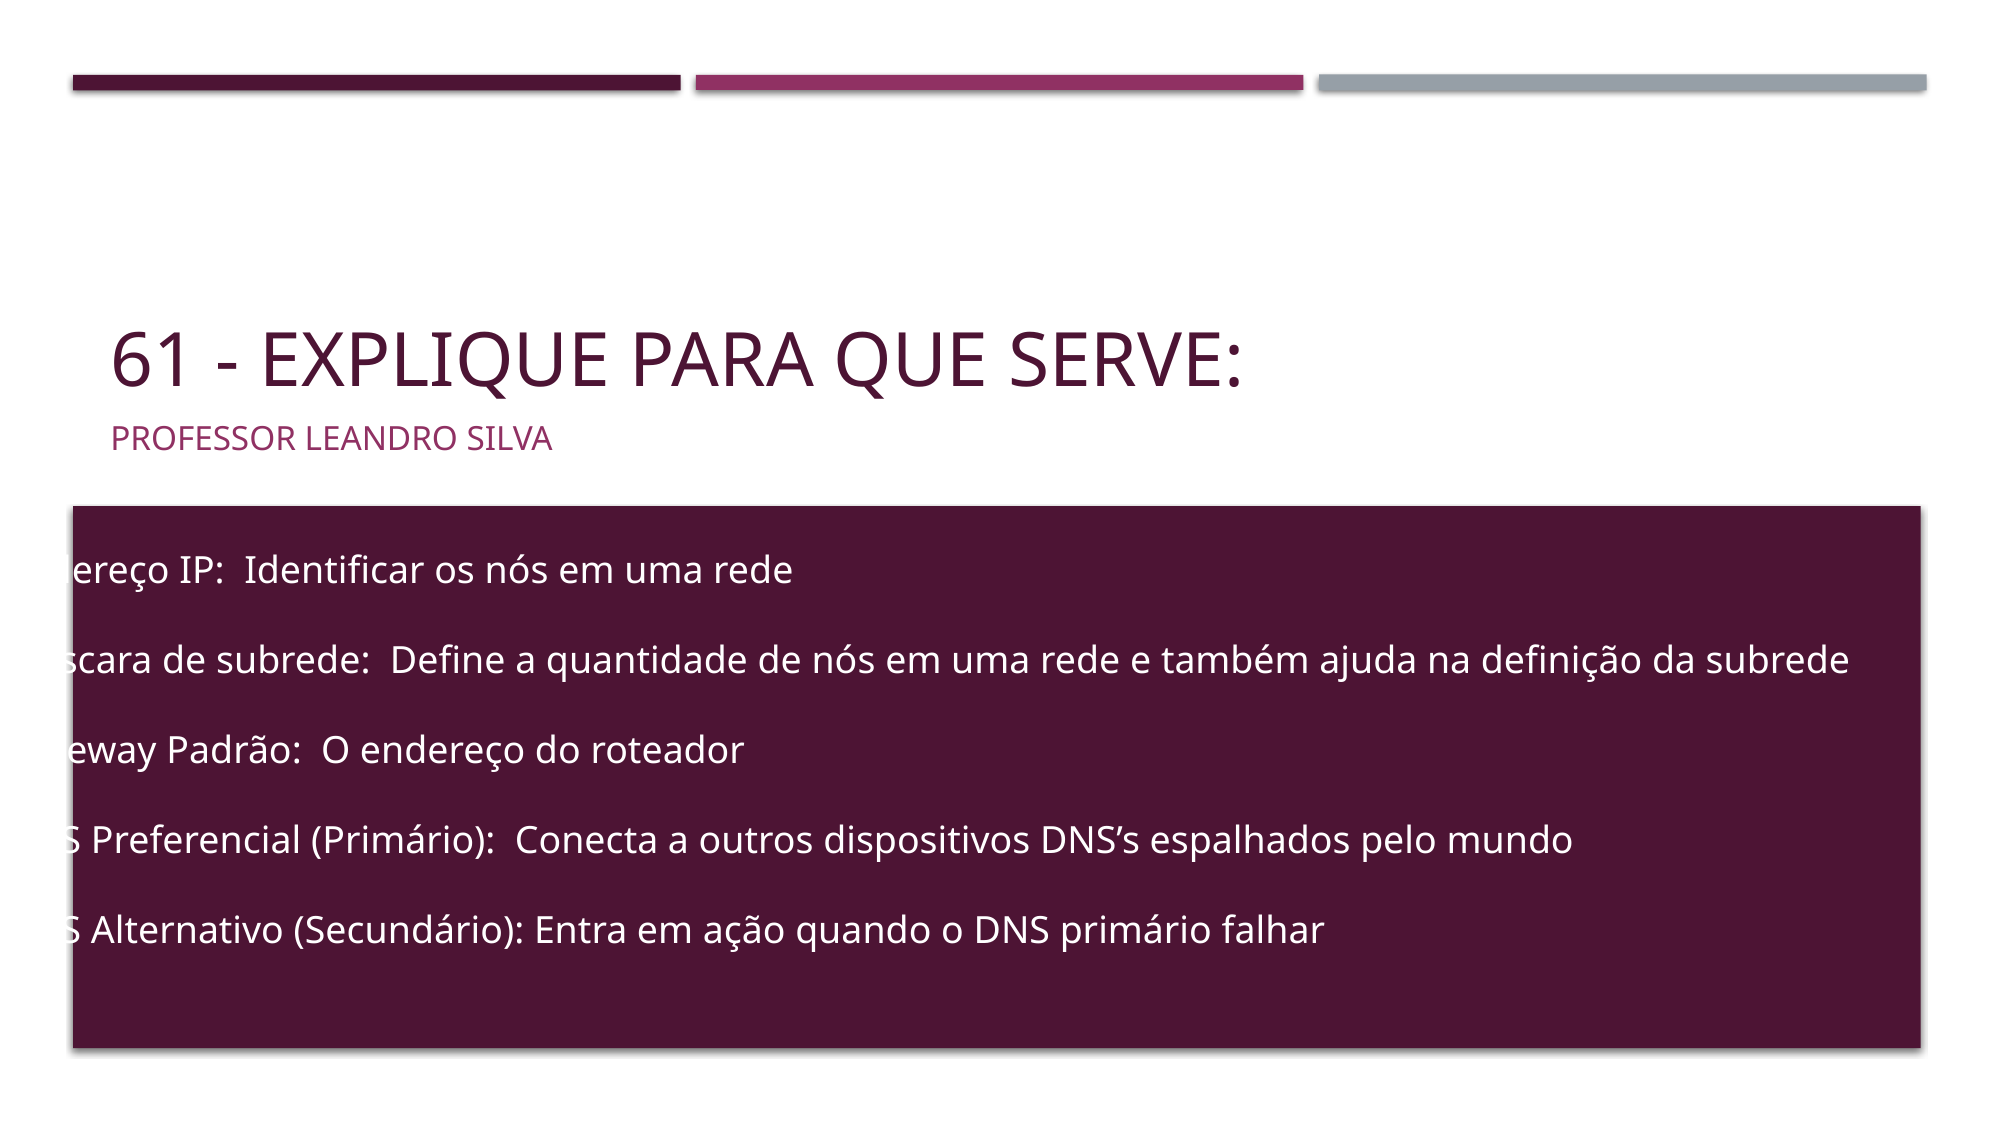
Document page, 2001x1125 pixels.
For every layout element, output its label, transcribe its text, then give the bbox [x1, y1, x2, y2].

title 61 - Explique para que serve: [95, 167, 1899, 409]
text_box Endereço IP: Identificar os nós em uma rede Mascara de subrede: Define a quantidade de nós em uma rede e também ajuda na definição da subrede Gateway Padrão: O endereço do roteador DNS Preferencial (Primário): Conecta a outros dispositivos DNS’s espalhados pelo mundo DNS Alternativo (Secundário): Entra em ação quando o DNS primário falhar [0, 538, 1867, 1004]
subtitle Professor Leandro Silva [95, 409, 1899, 507]
